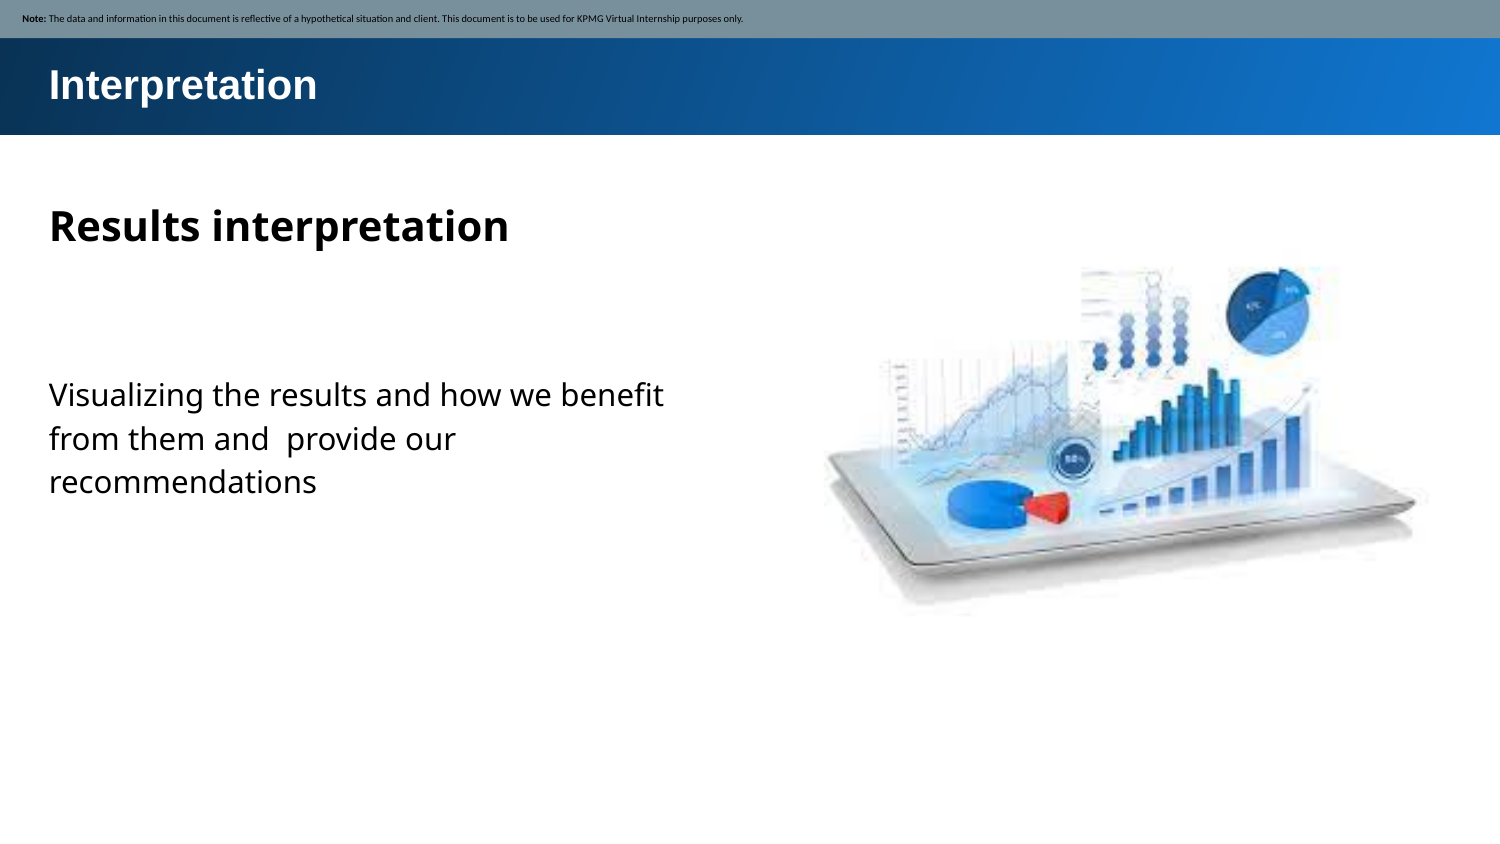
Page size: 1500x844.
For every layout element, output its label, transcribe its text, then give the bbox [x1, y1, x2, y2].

text_box Interpretation [33, 43, 1439, 124]
text_box Visualizing the results and how we benefit from them and provide our recommendations [33, 355, 712, 515]
text_box [0, 39, 1500, 135]
text_box Note: The data and information in this document is reflective of a hypothetical situation and client. This document is to be used for KPMG Virtual Internship purposes only. [0, 0, 1500, 39]
text_box Results interpretation [33, 177, 1439, 266]
picture [787, 230, 1445, 636]
